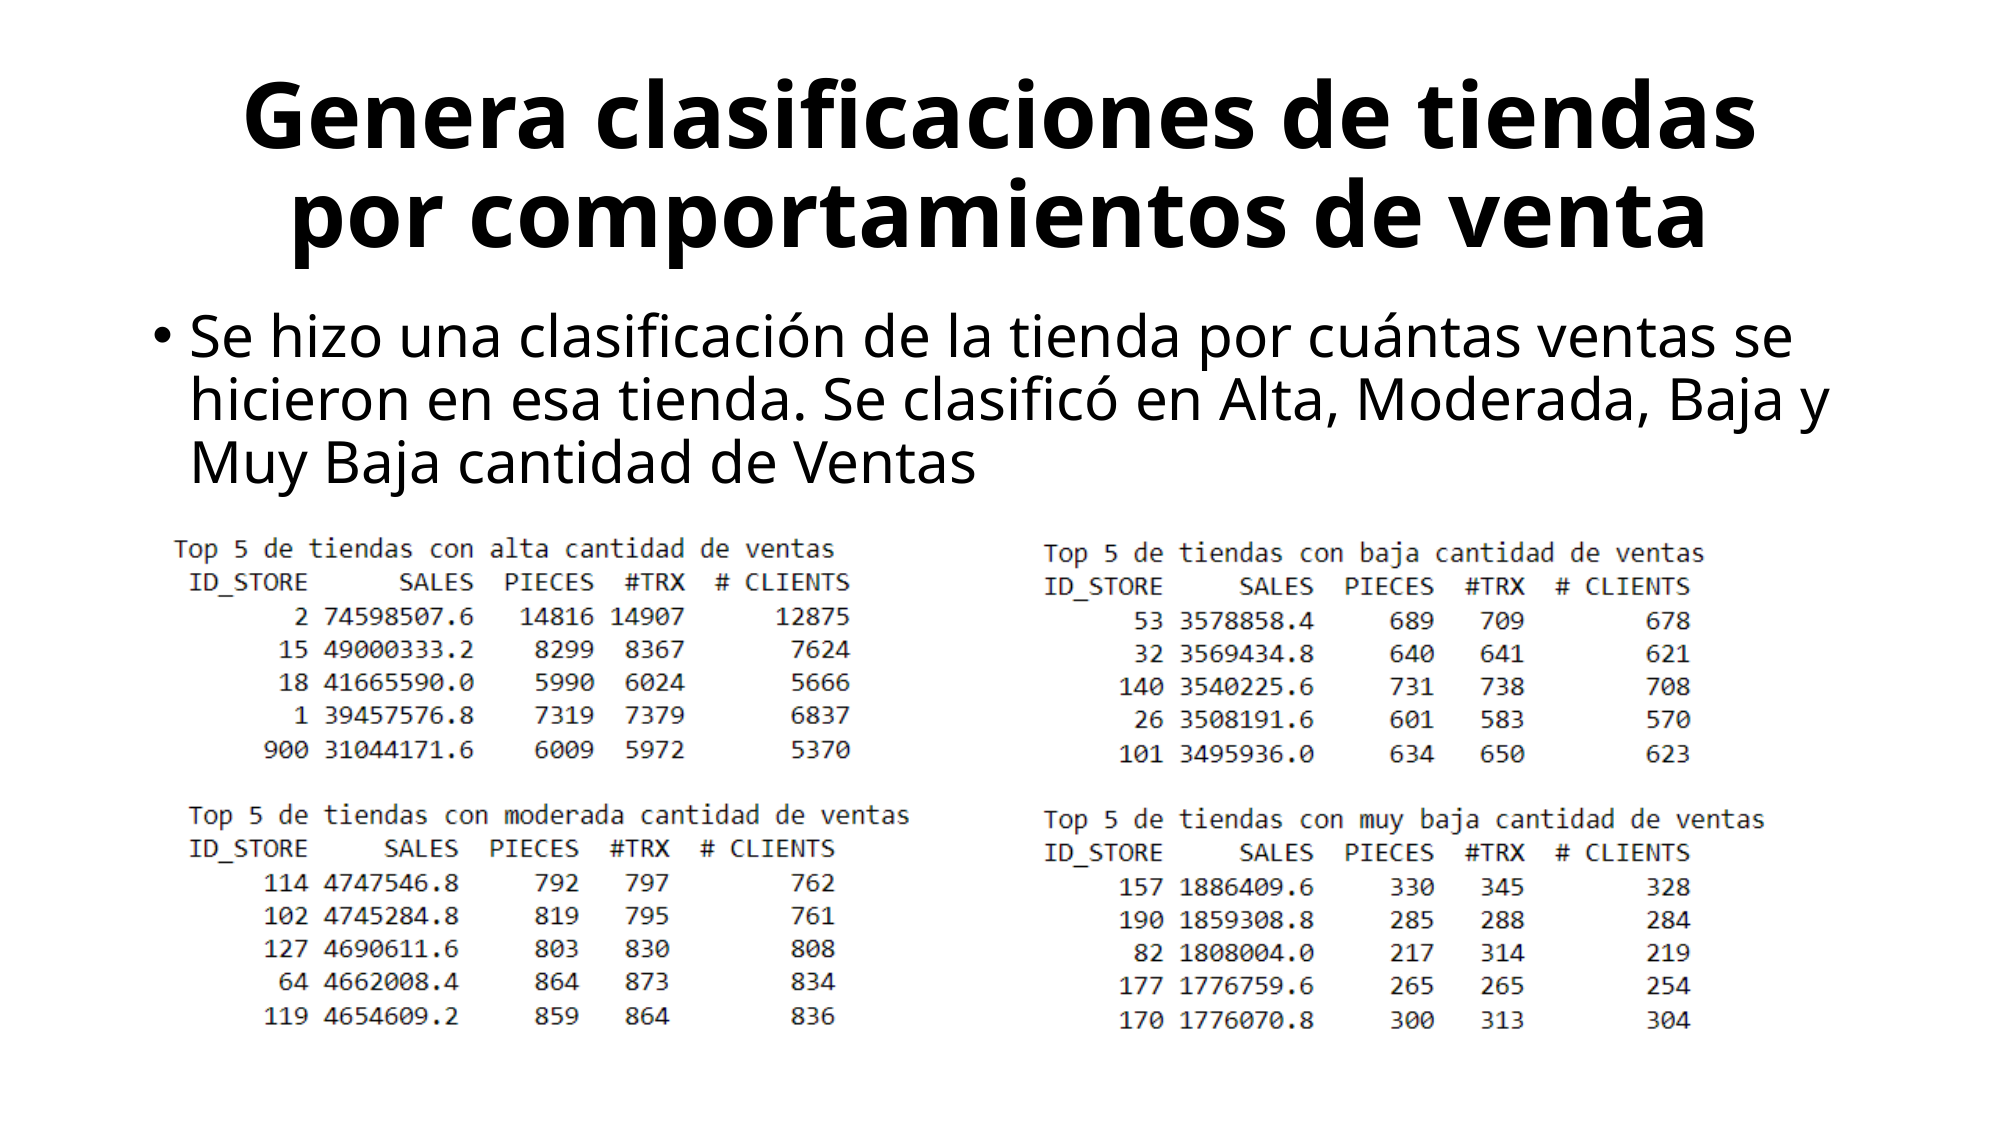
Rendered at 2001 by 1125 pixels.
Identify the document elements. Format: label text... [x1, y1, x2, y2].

title Genera clasificaciones de tiendas por comportamientos de venta [137, 59, 1863, 278]
picture [1034, 534, 1787, 1044]
picture [158, 524, 924, 1053]
list Se hizo una clasificación de la tienda por cuántas ventas se hicieron en esa tienda. Se clasificó en Alta, Moderada, Baja y Muy Baja cantidad de Ventas [137, 299, 1863, 1014]
